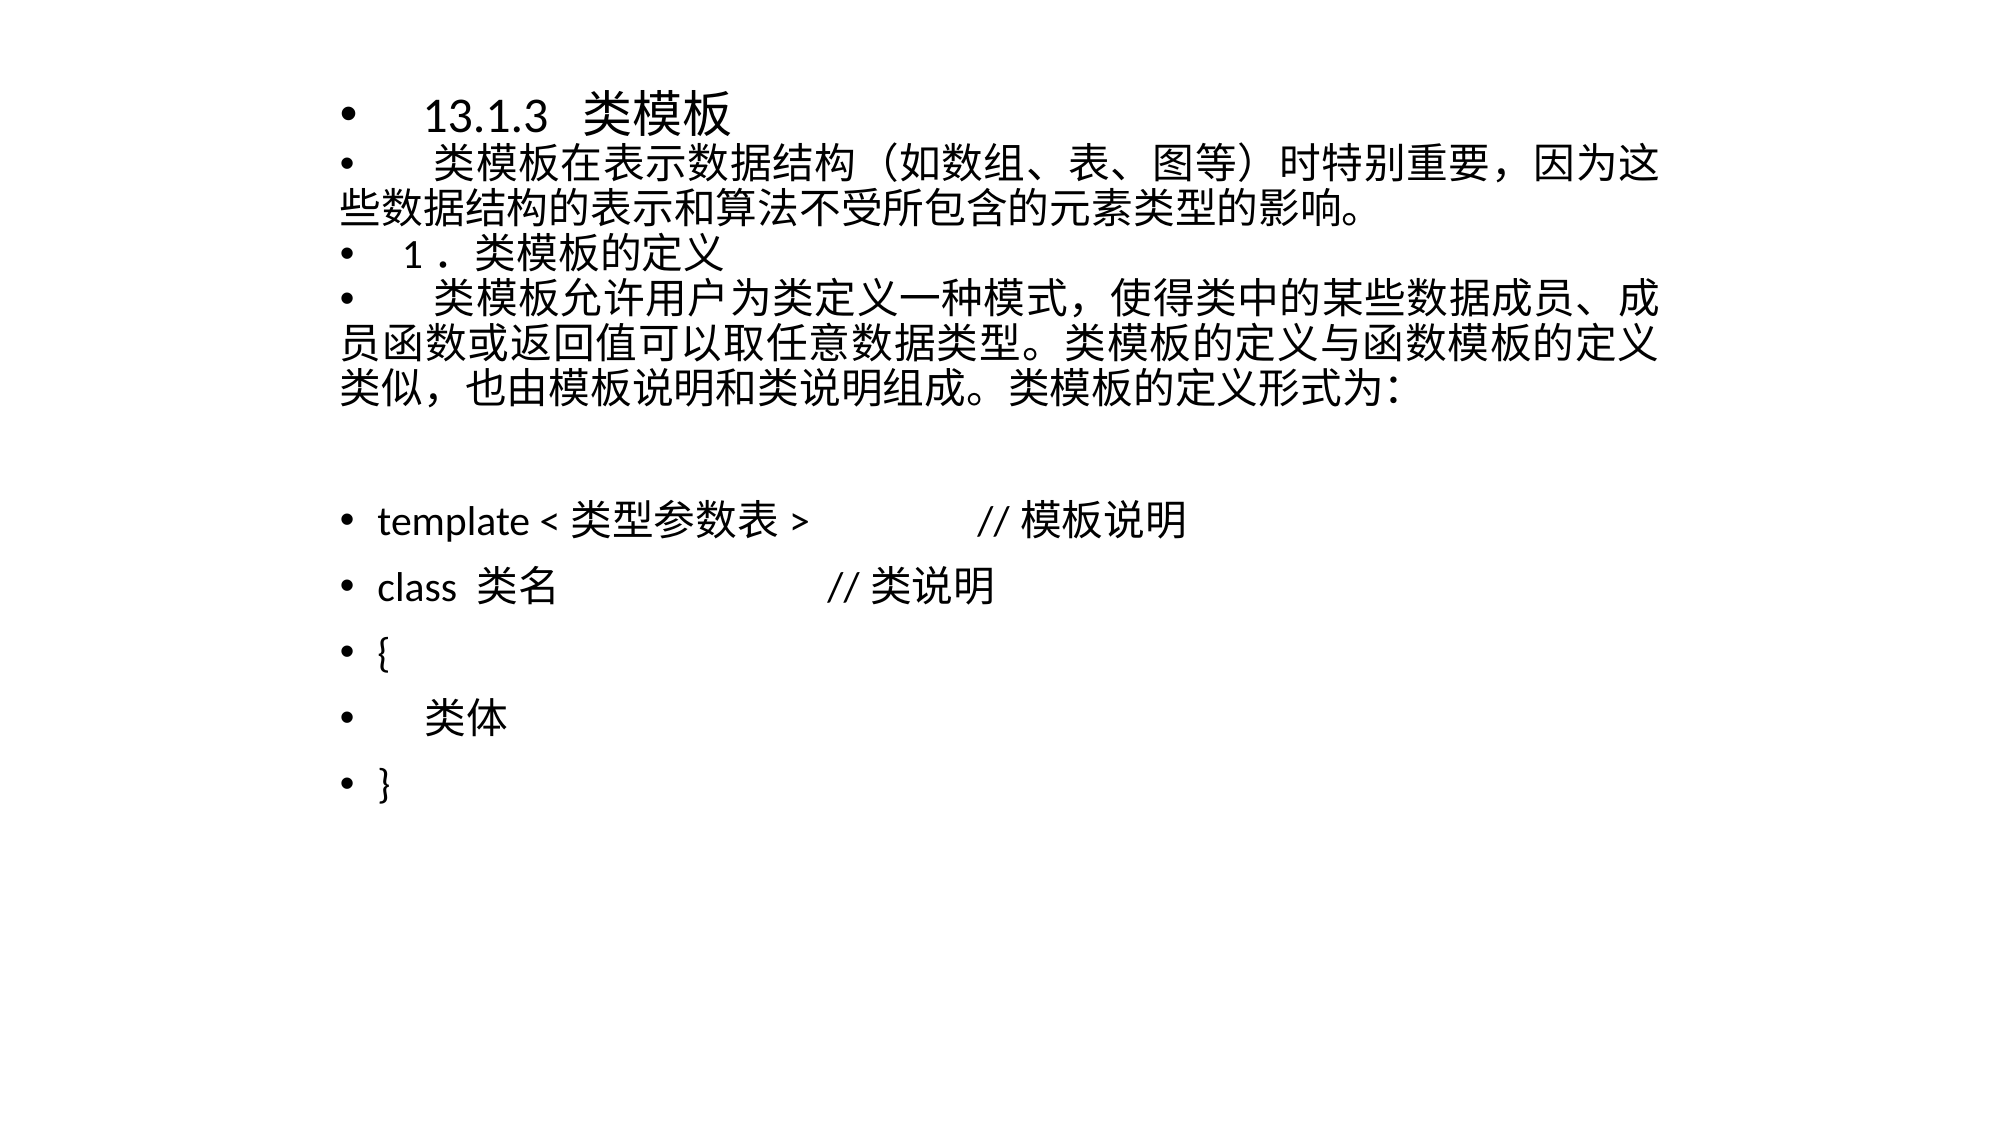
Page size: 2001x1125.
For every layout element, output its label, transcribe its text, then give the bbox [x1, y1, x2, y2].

list 13.1.3 类模板 类模板在表示数据结构（如数组、表、图等）时特别重要，因为这些数据结构的表示和算法不受所包含的元素类型的影响。 1．类模板的定义 类模板允许用户为类定义一种模式，使得类中的某些数据成员、成员函数或返回值可以取任意数据类型。类模板的定义与函数模板的定义类似，也由模板说明和类说明组成。类模板的定义形式为： template <类型参数表> //模板说明 class 类名 //类说明 { 类体 } [324, 81, 1675, 1005]
